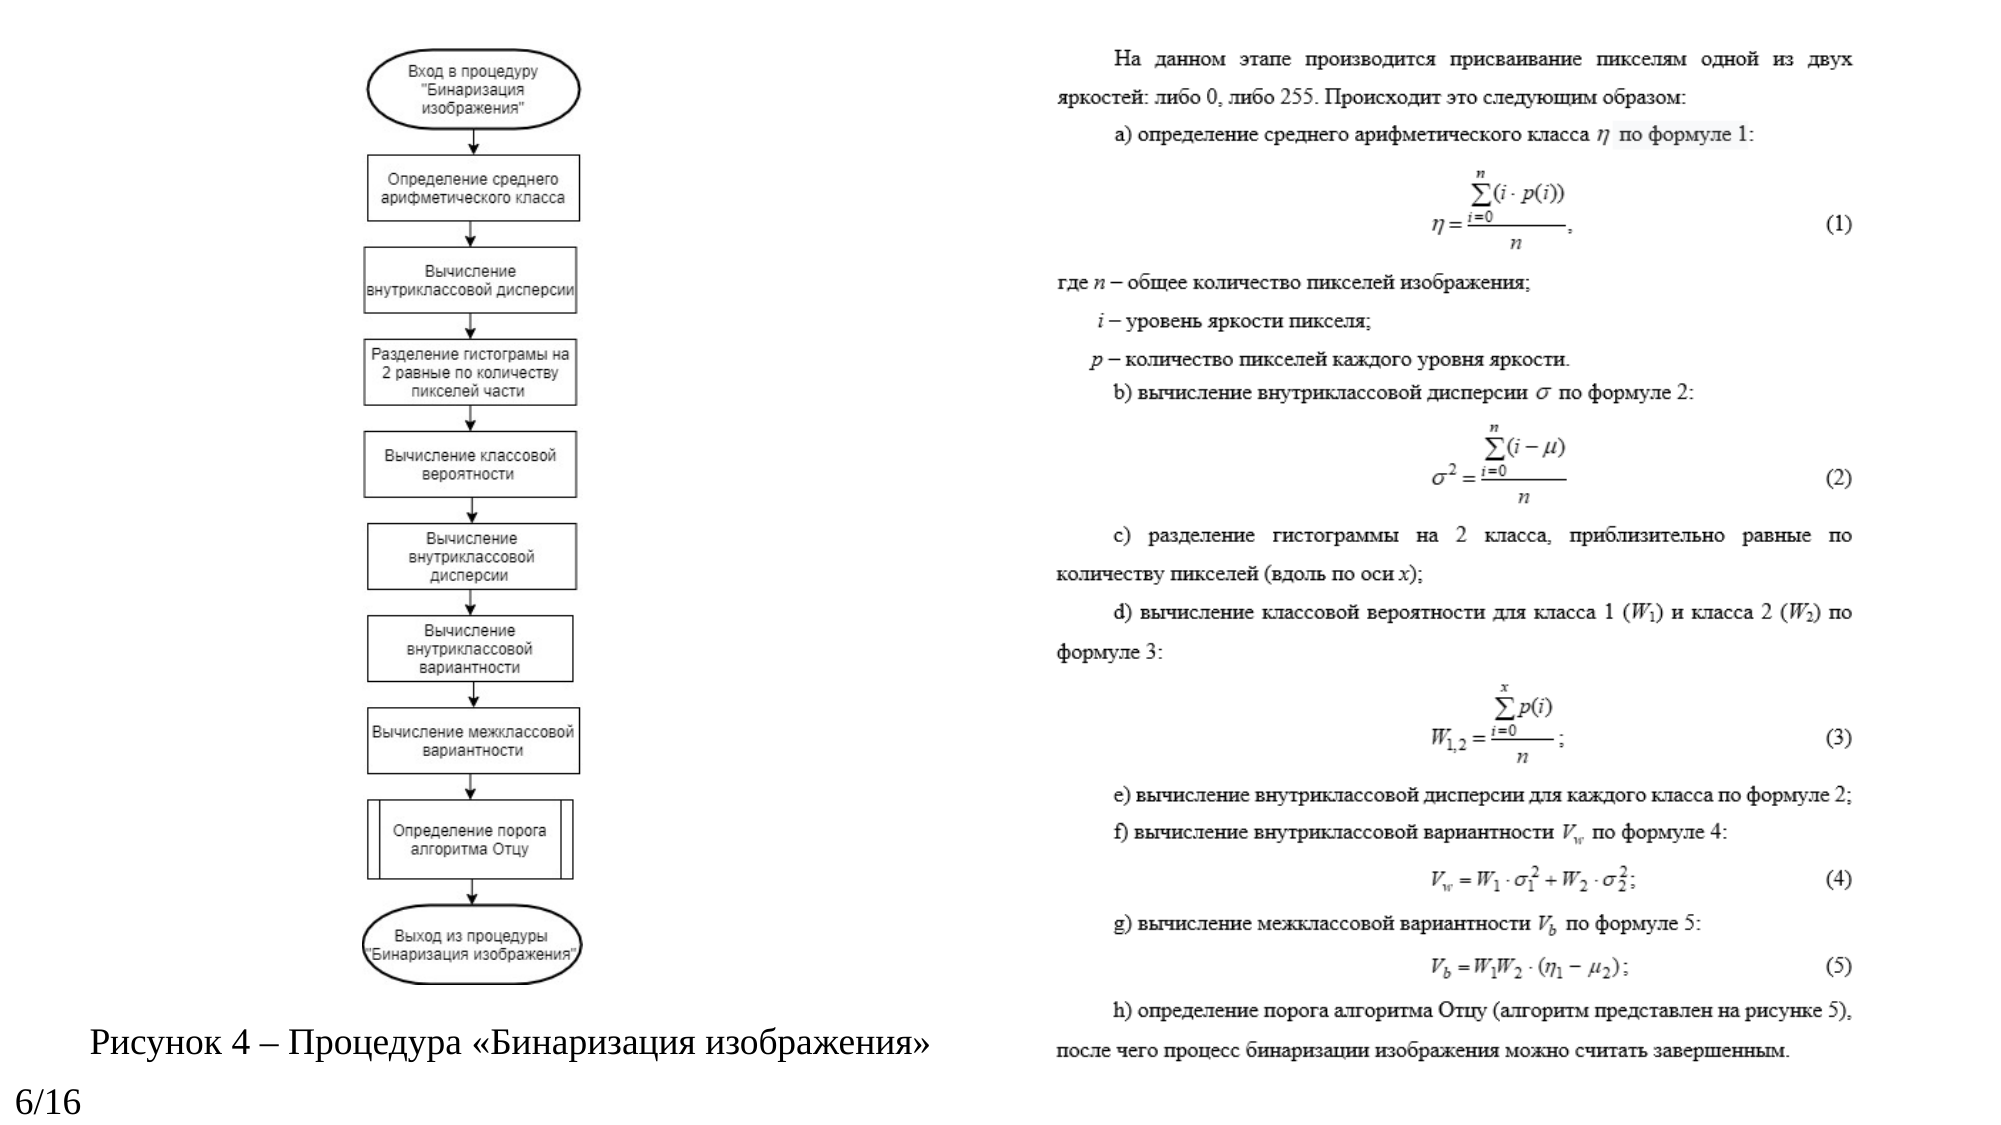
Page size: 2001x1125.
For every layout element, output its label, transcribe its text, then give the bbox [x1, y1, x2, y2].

text_box 6/16 [0, 1069, 105, 1125]
picture [362, 48, 583, 985]
text_box Рисунок 4 – Процедура «Бинаризация изображения» [74, 1009, 957, 1069]
picture [1048, 40, 1865, 1070]
